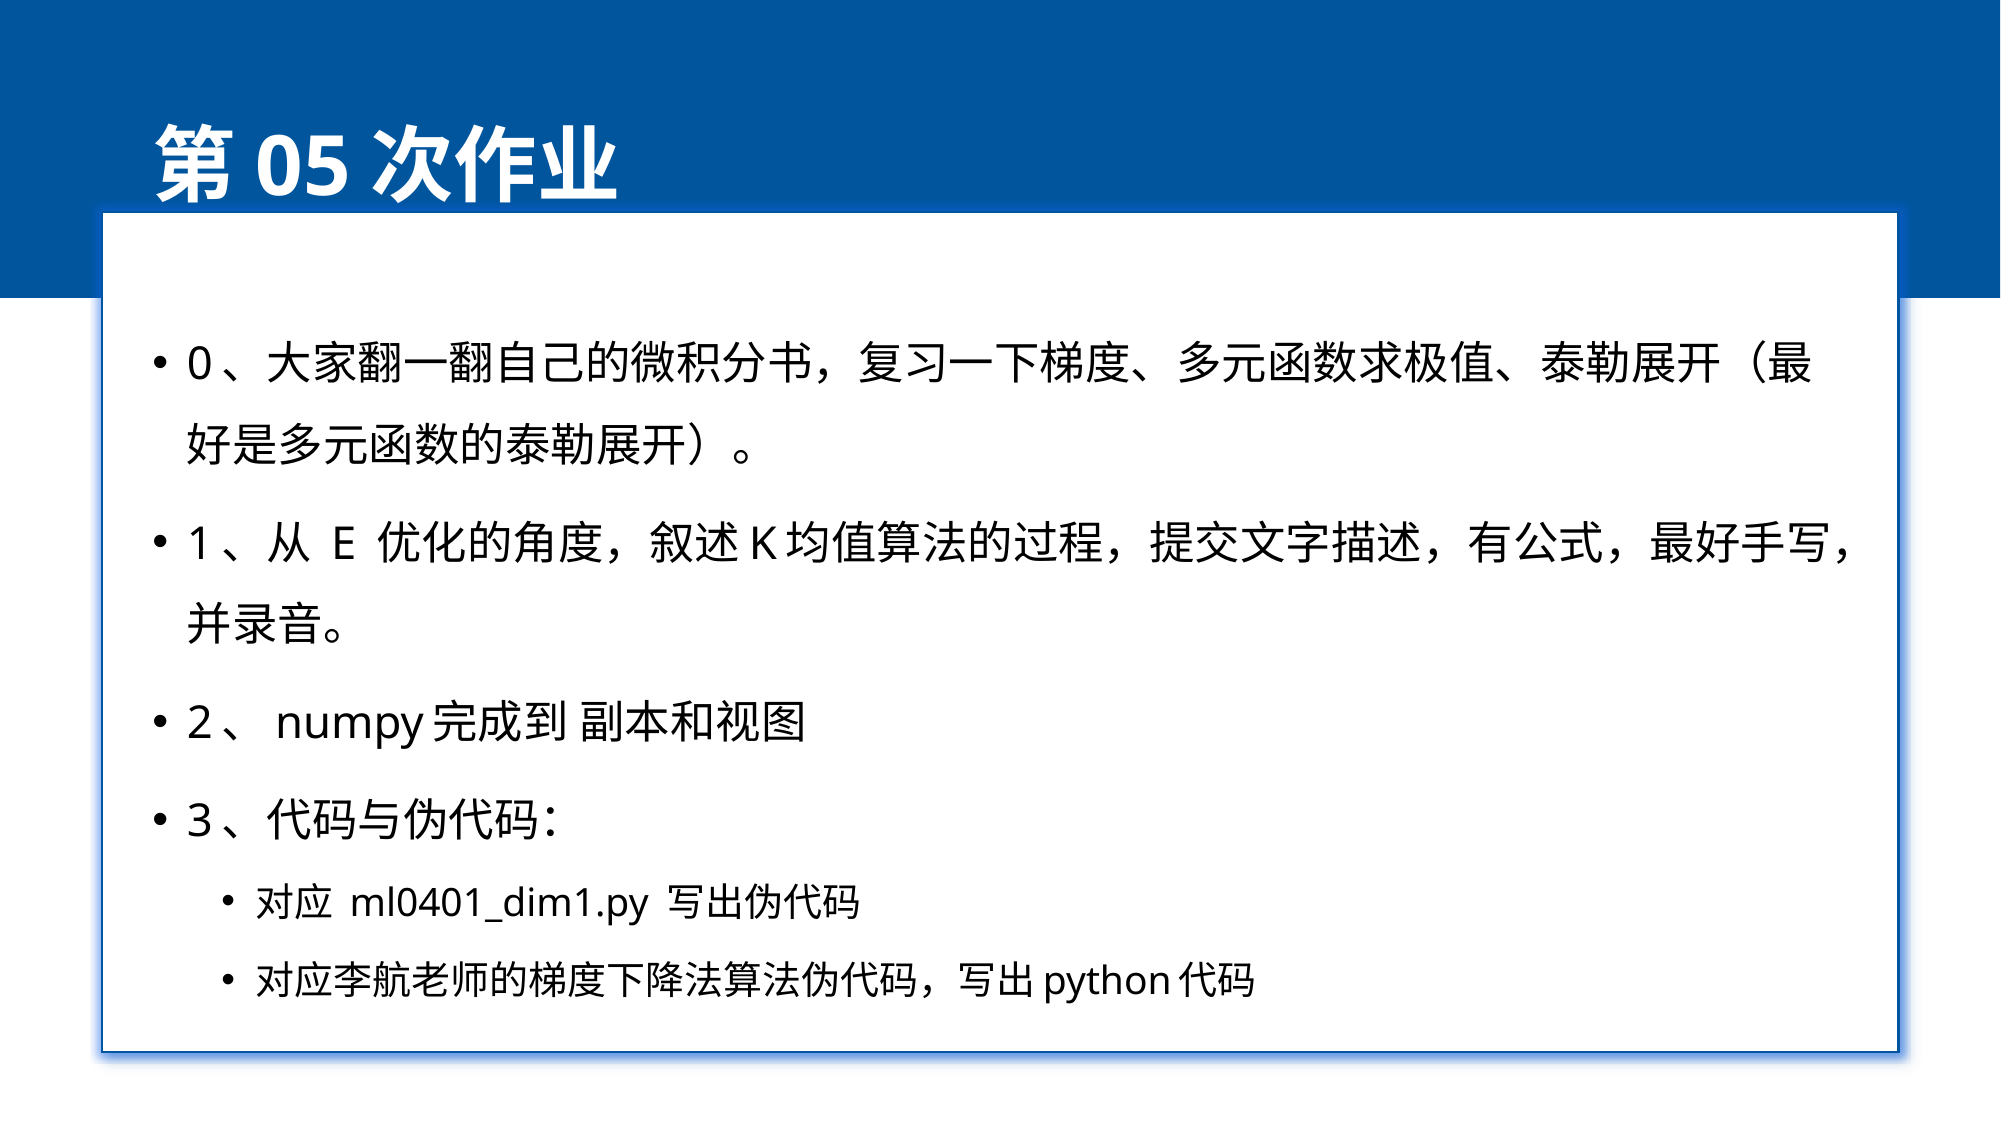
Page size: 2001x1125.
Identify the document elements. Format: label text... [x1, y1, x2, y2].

title 第05次作业 [137, 59, 1863, 278]
list 0、大家翻一翻自己的微积分书，复习一下梯度、多元函数求极值、泰勒展开（最好是多元函数的泰勒展开）。 1、从 E 优化的角度，叙述K均值算法的过程，提交文字描述，有公式，最好手写，并录音。 2、numpy完成到 副本和视图 3、代码与伪代码： 对应 ml0401_dim1.py 写出伪代码 对应李航老师的梯度下降法算法伪代码，写出python代码 [137, 299, 1863, 1014]
